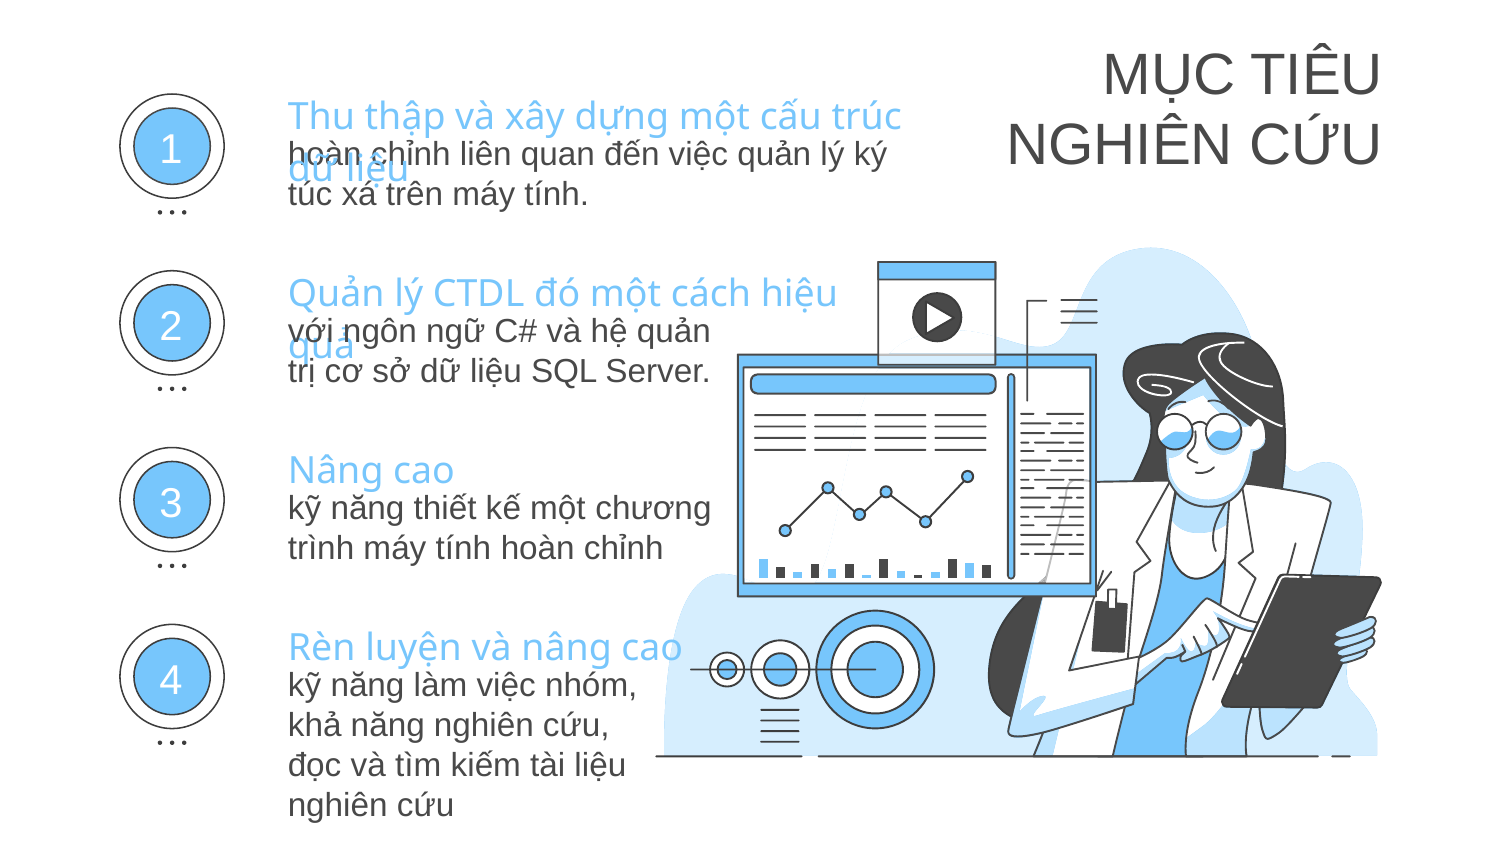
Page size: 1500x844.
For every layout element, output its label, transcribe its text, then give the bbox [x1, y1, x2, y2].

subtitle Thu thập và xây dựng một cấu trúc dữ liệu [273, 70, 935, 134]
subtitle Rèn luyện và nâng cao [273, 601, 649, 648]
title MỤC TIÊU NGHIÊN CỨU [968, 58, 1398, 153]
subtitle kỹ năng làm việc nhóm, khả năng nghiên cứu, đọc và tìm kiếm tài liệu nghiên cứu [273, 648, 669, 779]
subtitle Quản lý CTDL đó một cách hiệu quả [273, 247, 653, 293]
subtitle Nâng cao [273, 424, 649, 471]
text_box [119, 270, 225, 392]
subtitle kỹ năng thiết kế một chương trình máy tính hoàn chỉnh [273, 471, 649, 576]
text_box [119, 624, 225, 746]
subtitle với ngôn ngữ C# và hệ quản trị cơ sở dữ liệu SQL Server. [273, 293, 649, 393]
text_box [655, 247, 1383, 758]
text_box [119, 93, 225, 215]
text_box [119, 447, 225, 569]
subtitle hoàn chỉnh liên quan đến việc quản lý ký túc xá trên máy tính. [273, 134, 935, 213]
